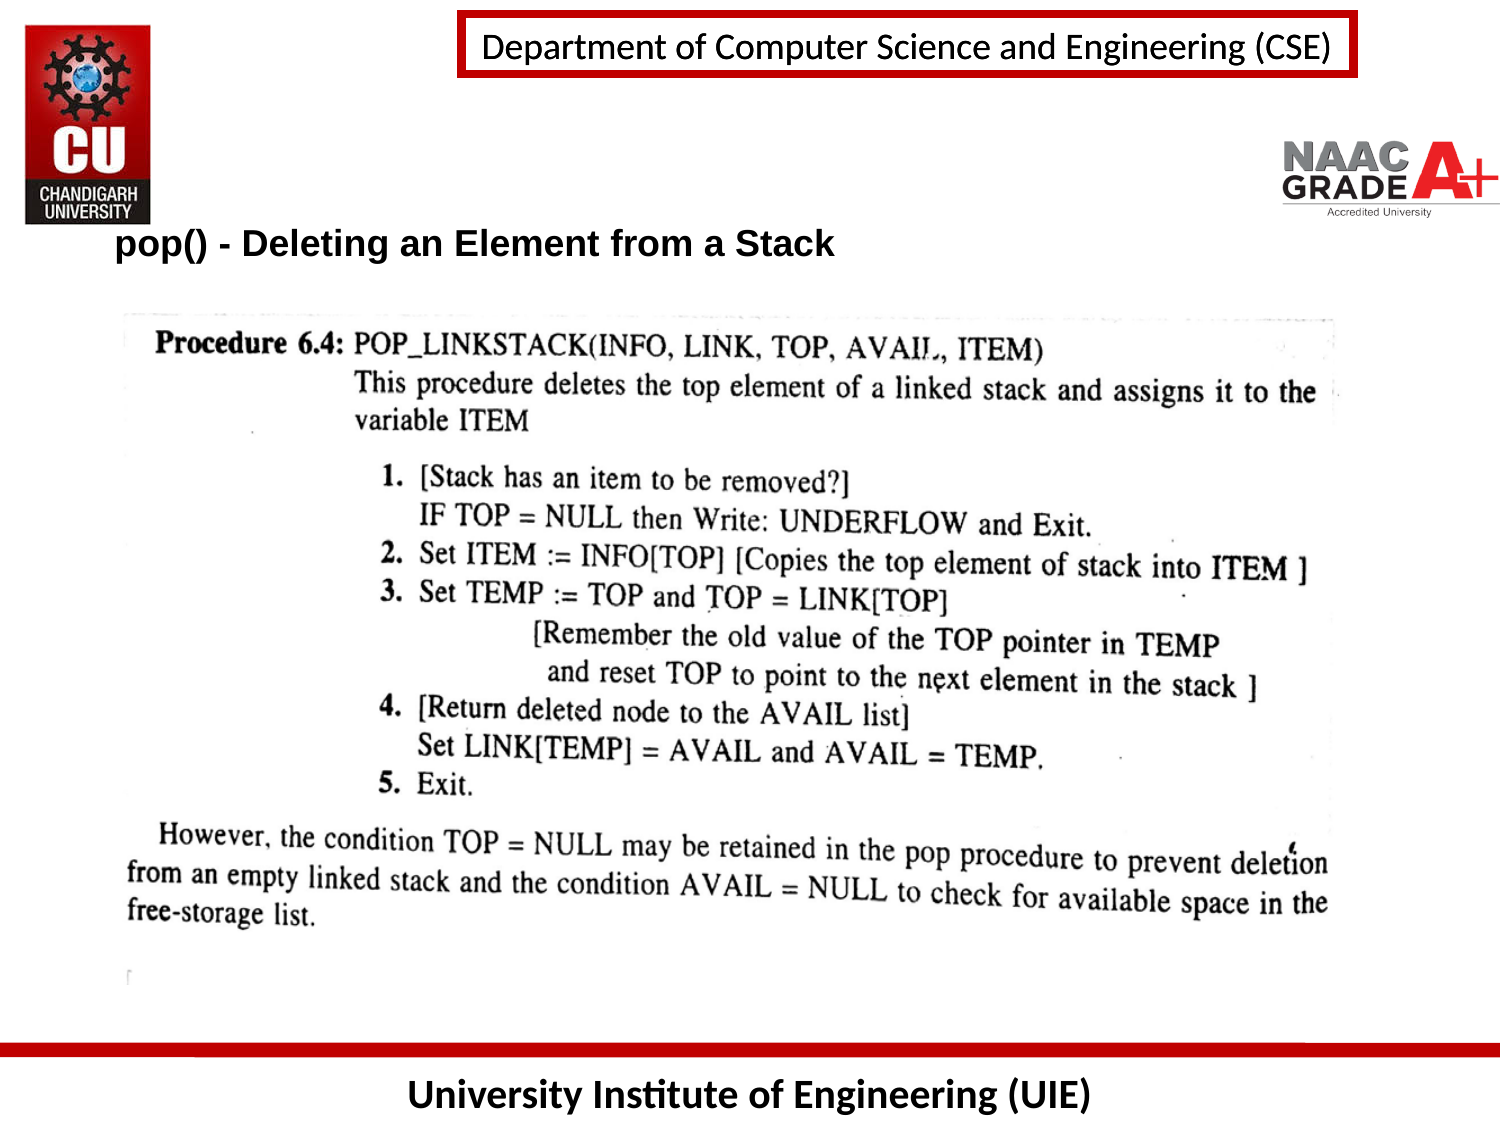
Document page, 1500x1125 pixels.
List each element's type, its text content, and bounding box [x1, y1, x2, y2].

picture [1282, 140, 1500, 218]
title pop() - Deleting an Element from a Stack [103, 185, 1397, 349]
picture [24, 24, 151, 225]
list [62, 312, 1376, 985]
